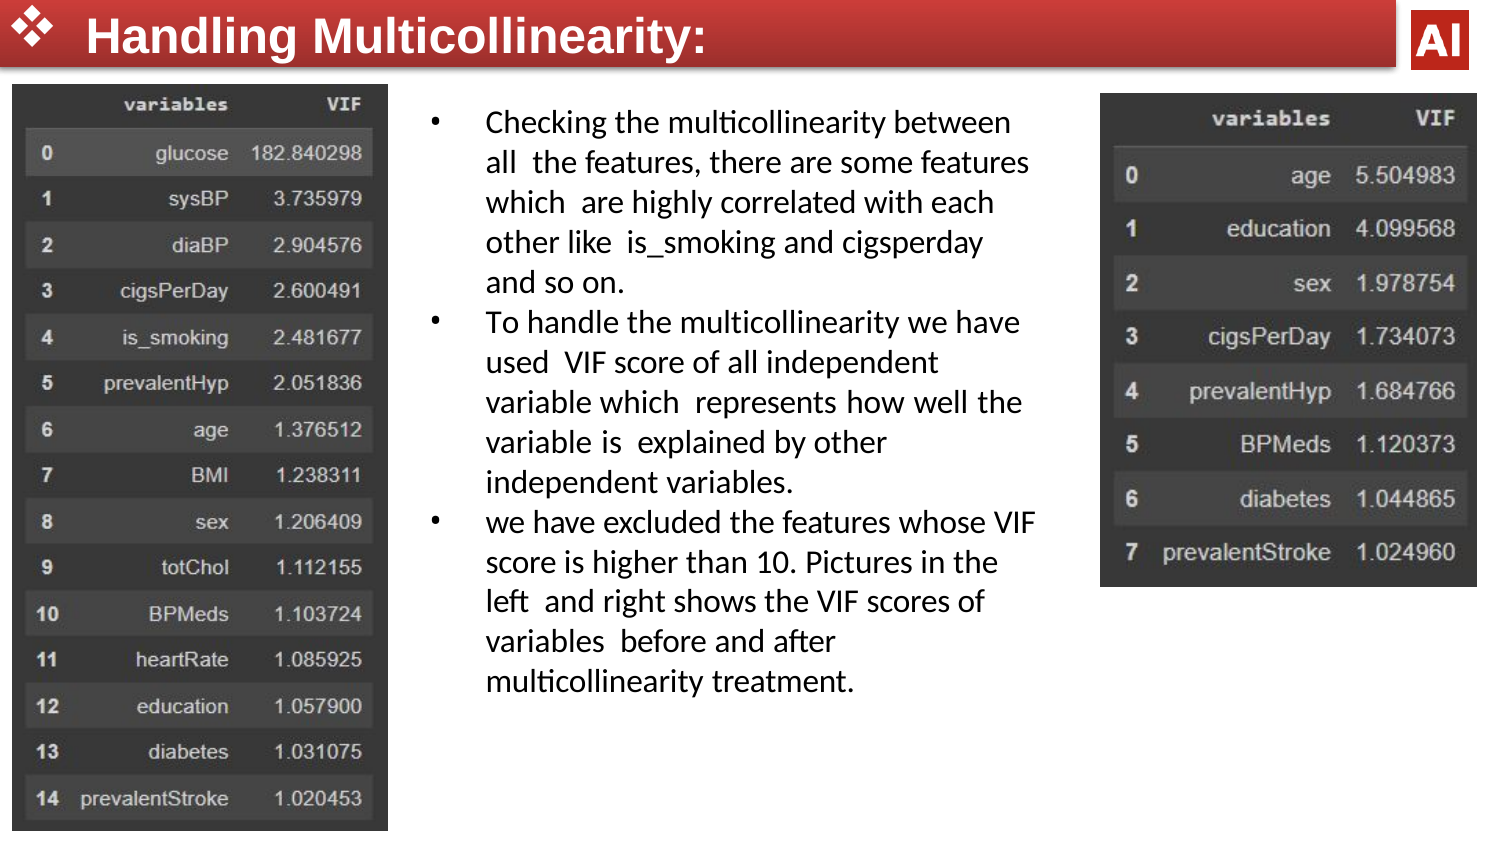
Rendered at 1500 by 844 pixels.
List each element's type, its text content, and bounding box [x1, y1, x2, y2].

picture [1410, 10, 1469, 70]
picture [12, 84, 388, 831]
text_box Handling Multicollinearity: [3, 78, 1340, 126]
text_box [0, 0, 1399, 70]
text_box Checking the multicollinearity between all the features, there are some features which are highly correlated with each other like is_smoking and cigsperday and so on. To handle the multicollinearity we have used VIF score of all independent variable which represents how well the variable is explained by other independent variables. we have excluded the features whose VIF score is higher than 10. Pictures in the left and right shows the VIF scores of variables before and after multicollinearity treatment. [412, 93, 1063, 752]
picture [1099, 93, 1477, 588]
